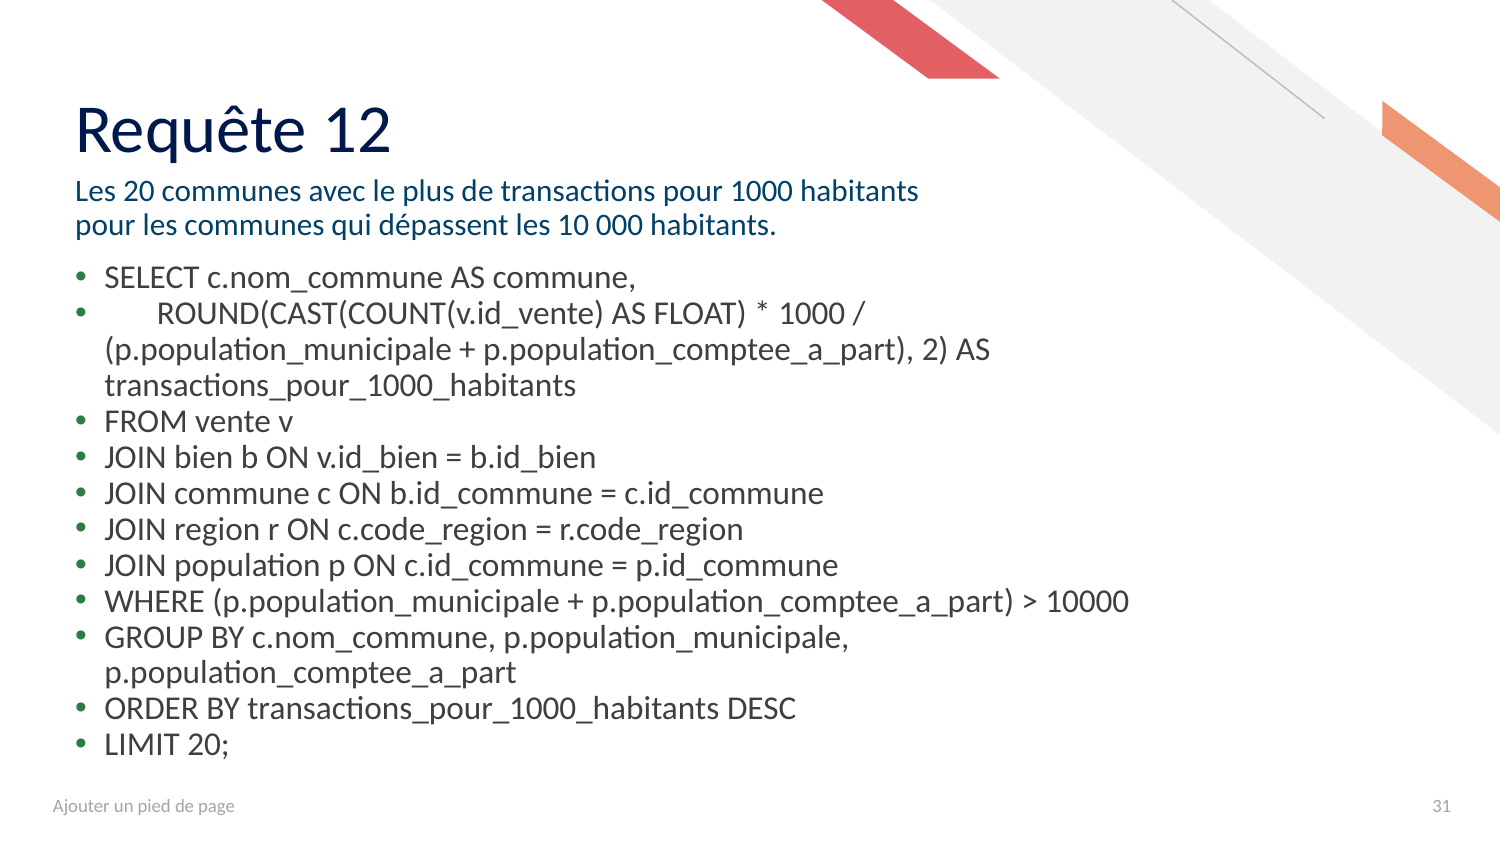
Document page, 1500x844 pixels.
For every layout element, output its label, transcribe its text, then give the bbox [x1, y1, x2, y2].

text_box SELECT c.nom_commune AS commune, ROUND(CAST(COUNT(v.id_vente) AS FLOAT) * 1000 / (p.population_municipale + p.population_comptee_a_part), 2) AS transactions_pour_1000_habitants FROM vente v JOIN bien b ON v.id_bien = b.id_bien JOIN commune c ON b.id_commune = c.id_commune JOIN region r ON c.code_region = r.code_region JOIN population p ON c.id_commune = p.id_commune WHERE (p.population_municipale + p.population_comptee_a_part) > 10000 GROUP BY c.nom_commune, p.population_municipale, p.population_comptee_a_part ORDER BY transactions_pour_1000_habitants DESC LIMIT 20; [64, 254, 1209, 753]
list Les 20 communes avec le plus de transactions pour 1000 habitants pour les communes qui dépassent les 10 000 habitants. [64, 169, 971, 245]
footer Ajouter un pied de page [41, 782, 548, 827]
title Requête 12 [63, 25, 1090, 167]
slide_number 31 [1371, 782, 1463, 827]
